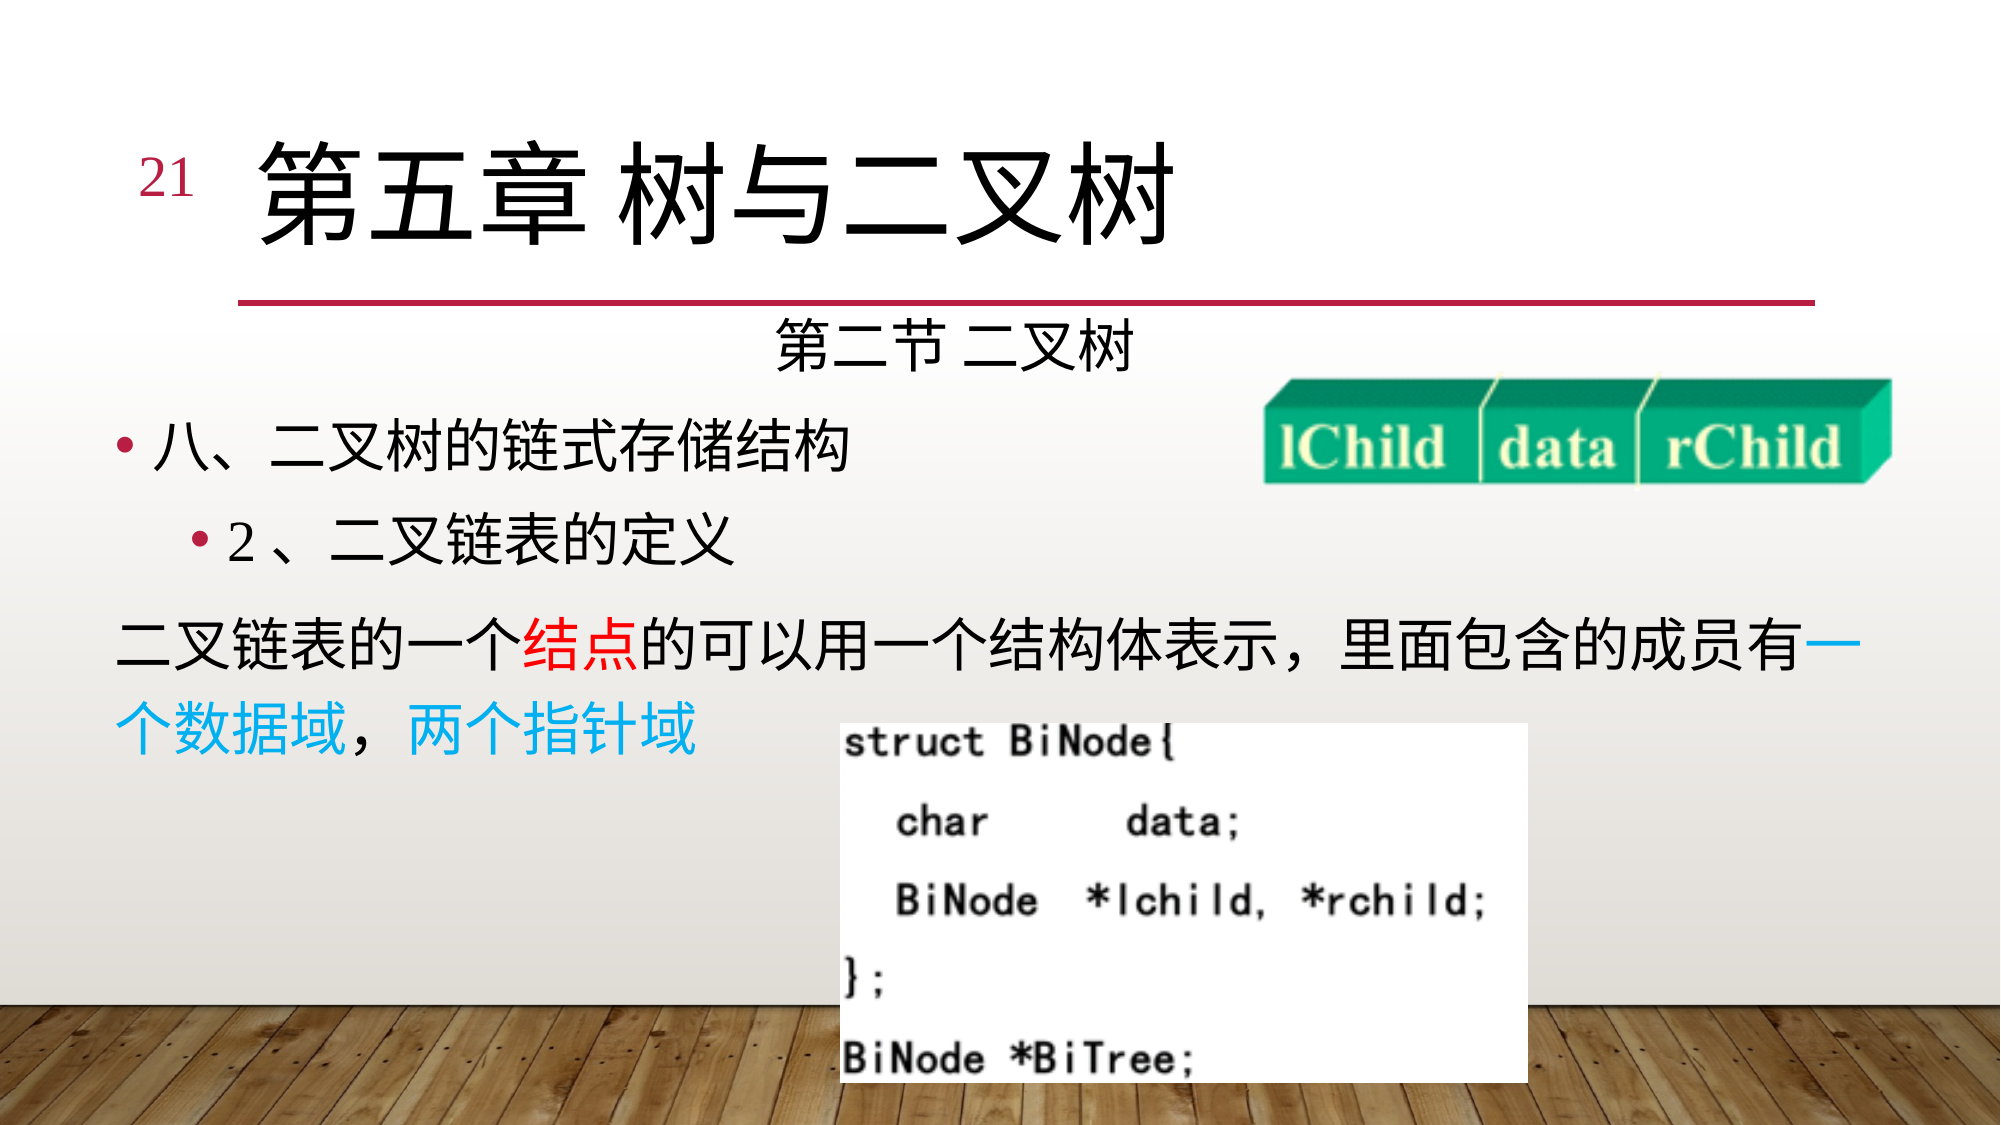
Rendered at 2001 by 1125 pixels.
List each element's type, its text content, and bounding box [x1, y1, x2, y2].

text_box 第二节 二叉树 [758, 301, 1666, 387]
title 第五章 树与二叉树 [238, 131, 1814, 305]
picture [0, 1005, 2000, 1125]
picture [1230, 344, 1974, 509]
picture [839, 723, 1528, 1084]
slide_number 21 [78, 131, 212, 214]
list 八、二叉树的链式存储结构 2、二叉链表的定义 二叉链表的一个结点的可以用一个结构体表示，里面包含的成员有一个数据域，两个指针域 [100, 387, 1900, 1088]
